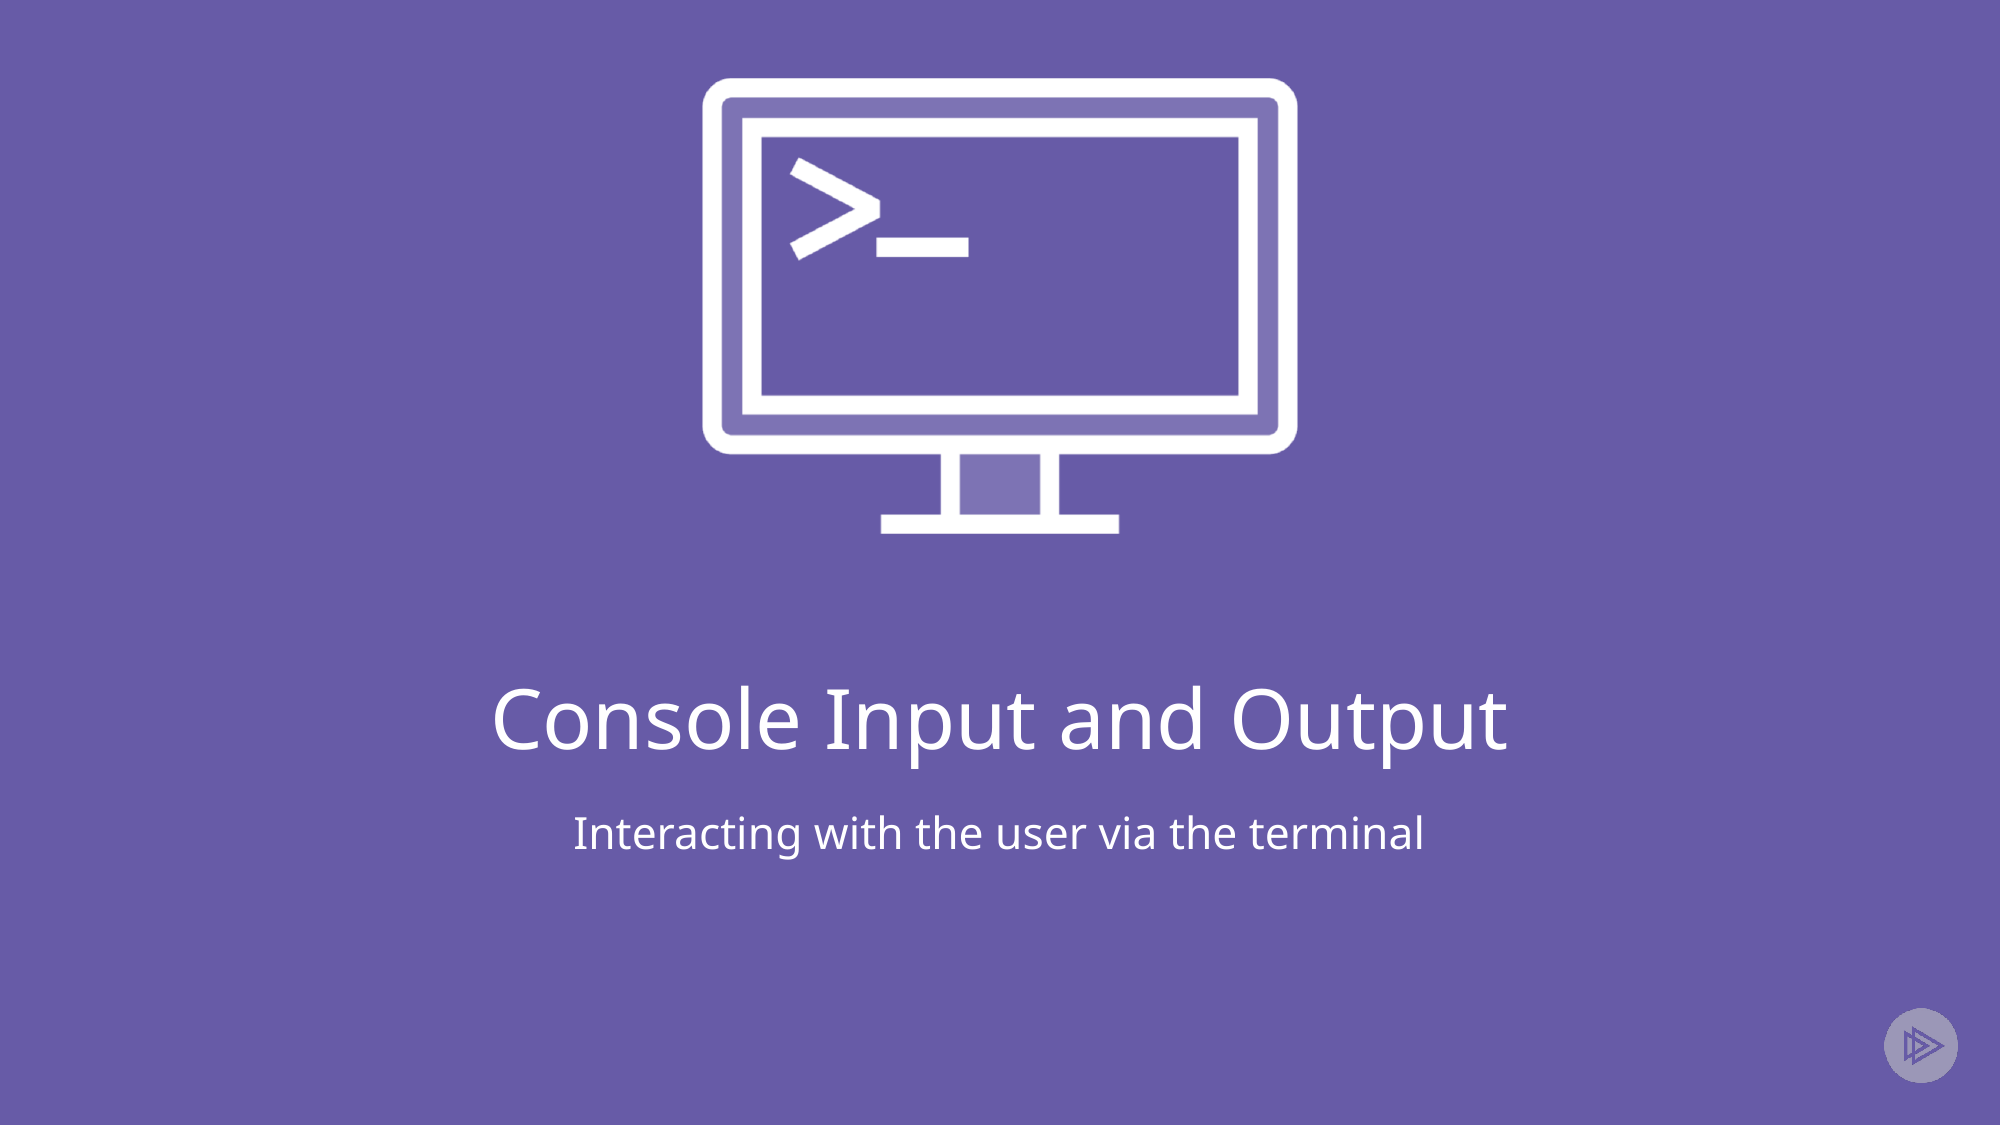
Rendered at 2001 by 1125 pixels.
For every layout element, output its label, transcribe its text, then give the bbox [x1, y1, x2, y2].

list Interacting with the user via the terminal [494, 792, 1506, 980]
list Console Input and Output [181, 655, 1819, 778]
picture [696, 72, 1304, 540]
